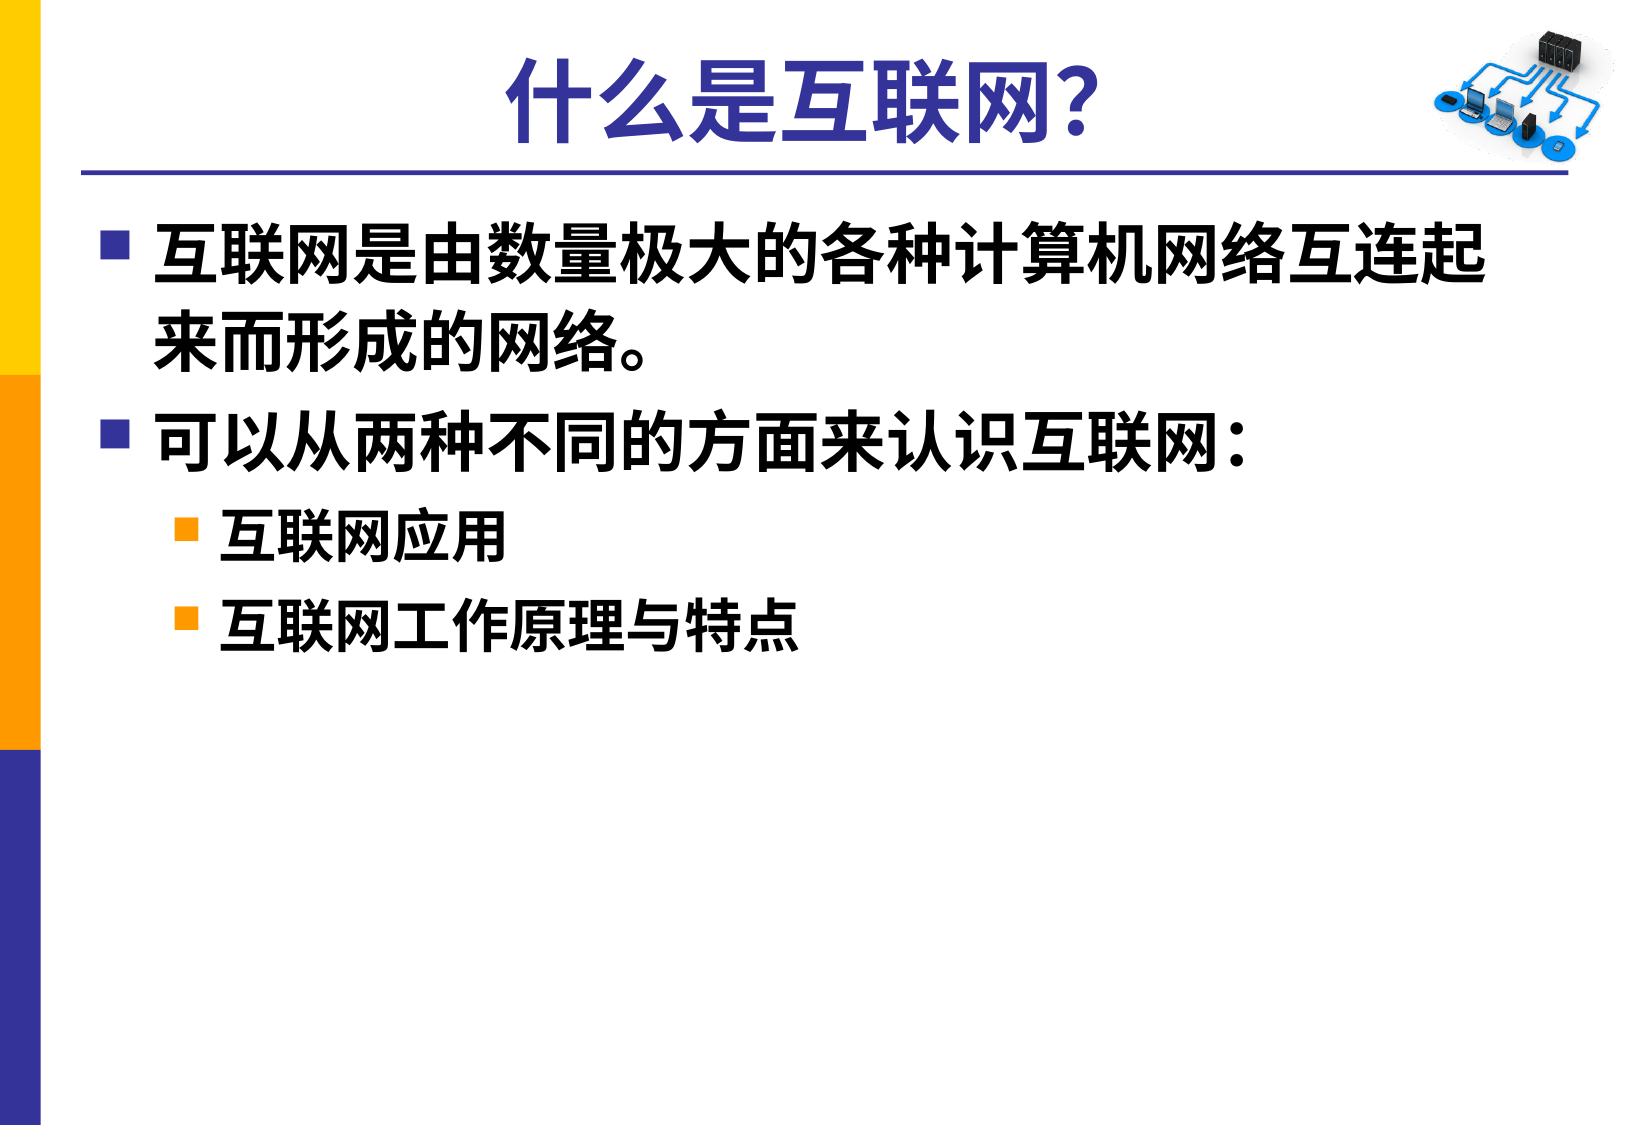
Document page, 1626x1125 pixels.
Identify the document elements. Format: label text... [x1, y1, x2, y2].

list 互联网是由数量极大的各种计算机网络互连起来而形成的网络。 可以从两种不同的方面来认识互联网： 互联网应用 互联网工作原理与特点 [81, 196, 1569, 1006]
title 什么是互联网？ [81, 30, 1569, 161]
picture [1431, 30, 1616, 165]
